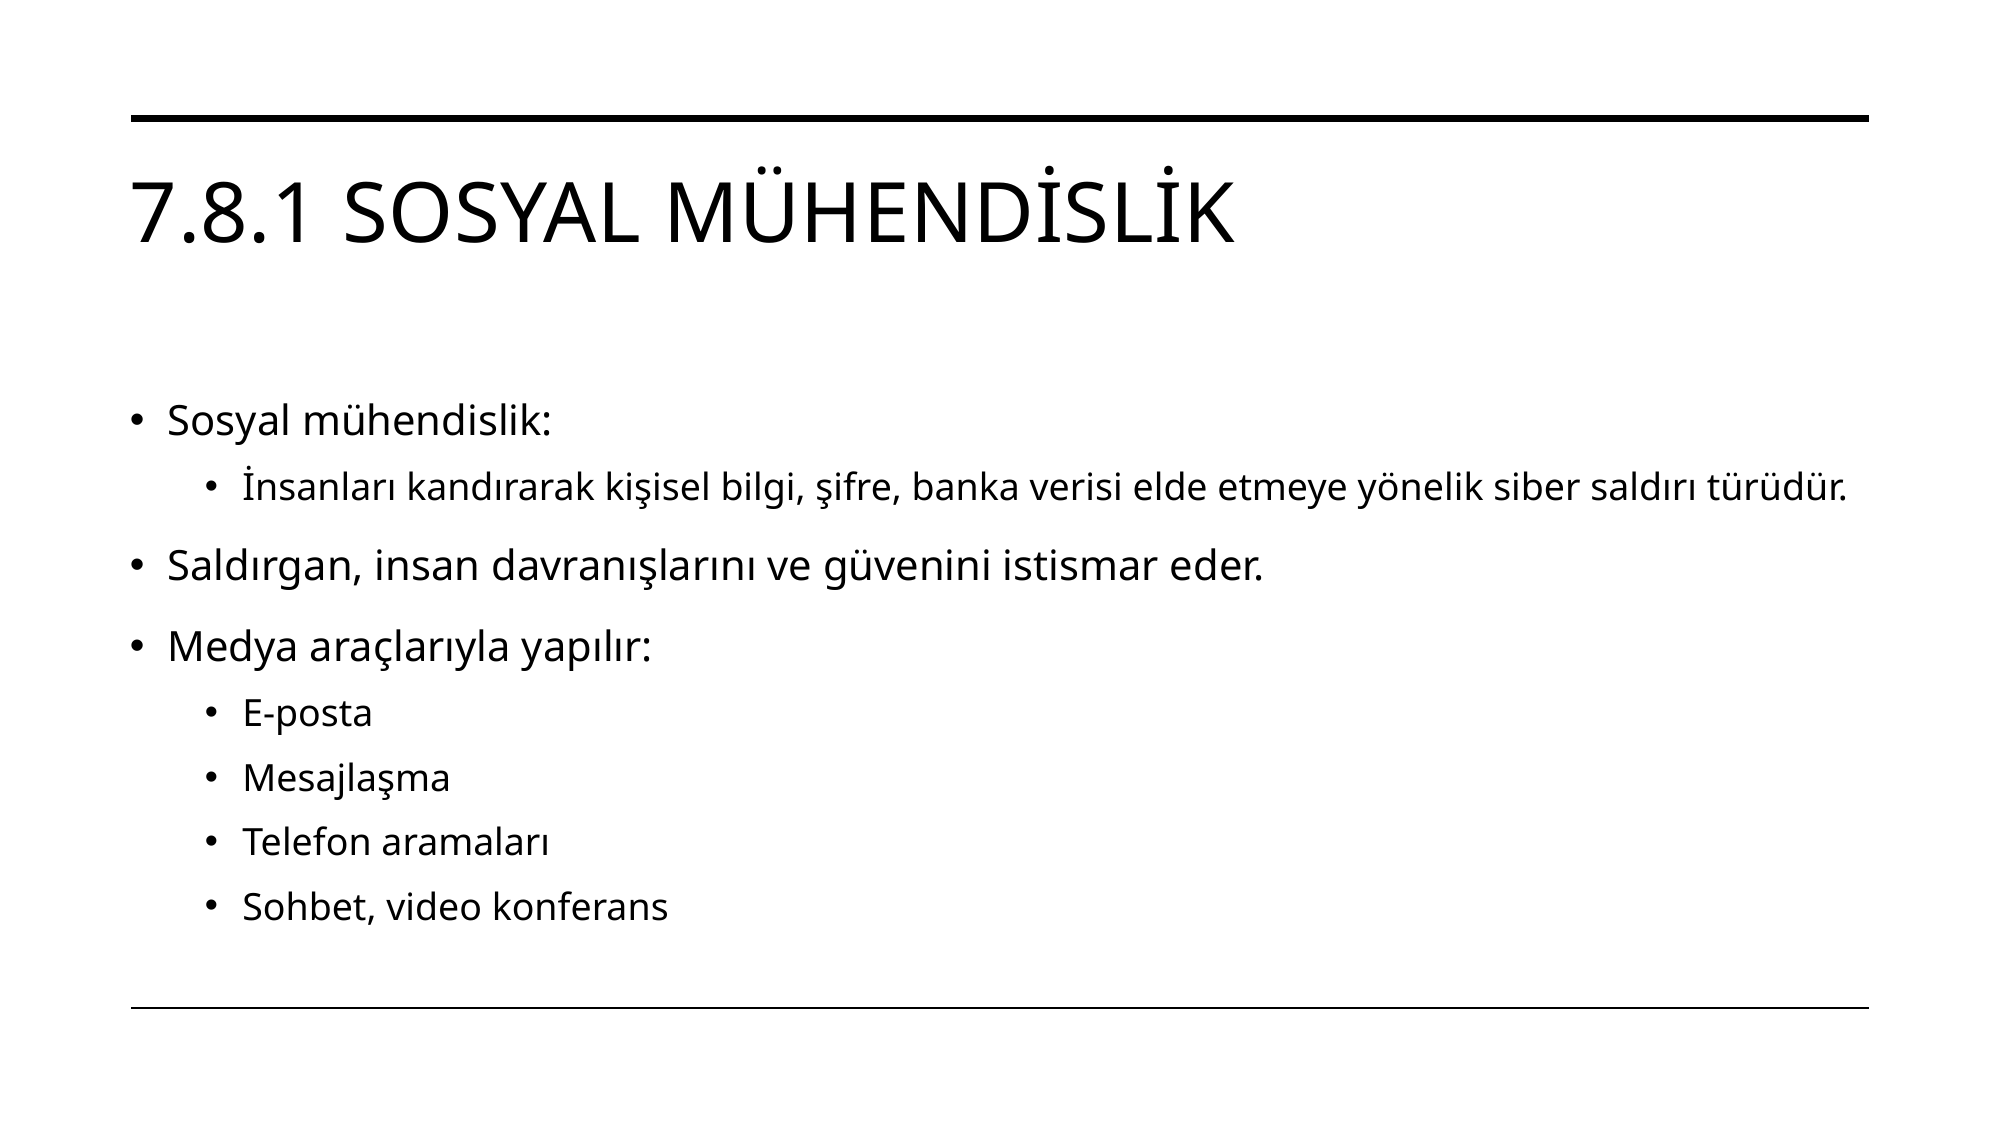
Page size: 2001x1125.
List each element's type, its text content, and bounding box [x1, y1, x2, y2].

list Sosyal mühendislik: İnsanları kandırarak kişisel bilgi, şifre, banka verisi elde etmeye yönelik siber saldırı türüdür. Saldırgan, insan davranışlarını ve güvenini istismar eder. Medya araçlarıyla yapılır: E-posta Mesajlaşma Telefon aramaları Sohbet, video konferans [114, 376, 1869, 973]
title 7.8.1 Sosyal Mühendislik [114, 151, 1869, 376]
